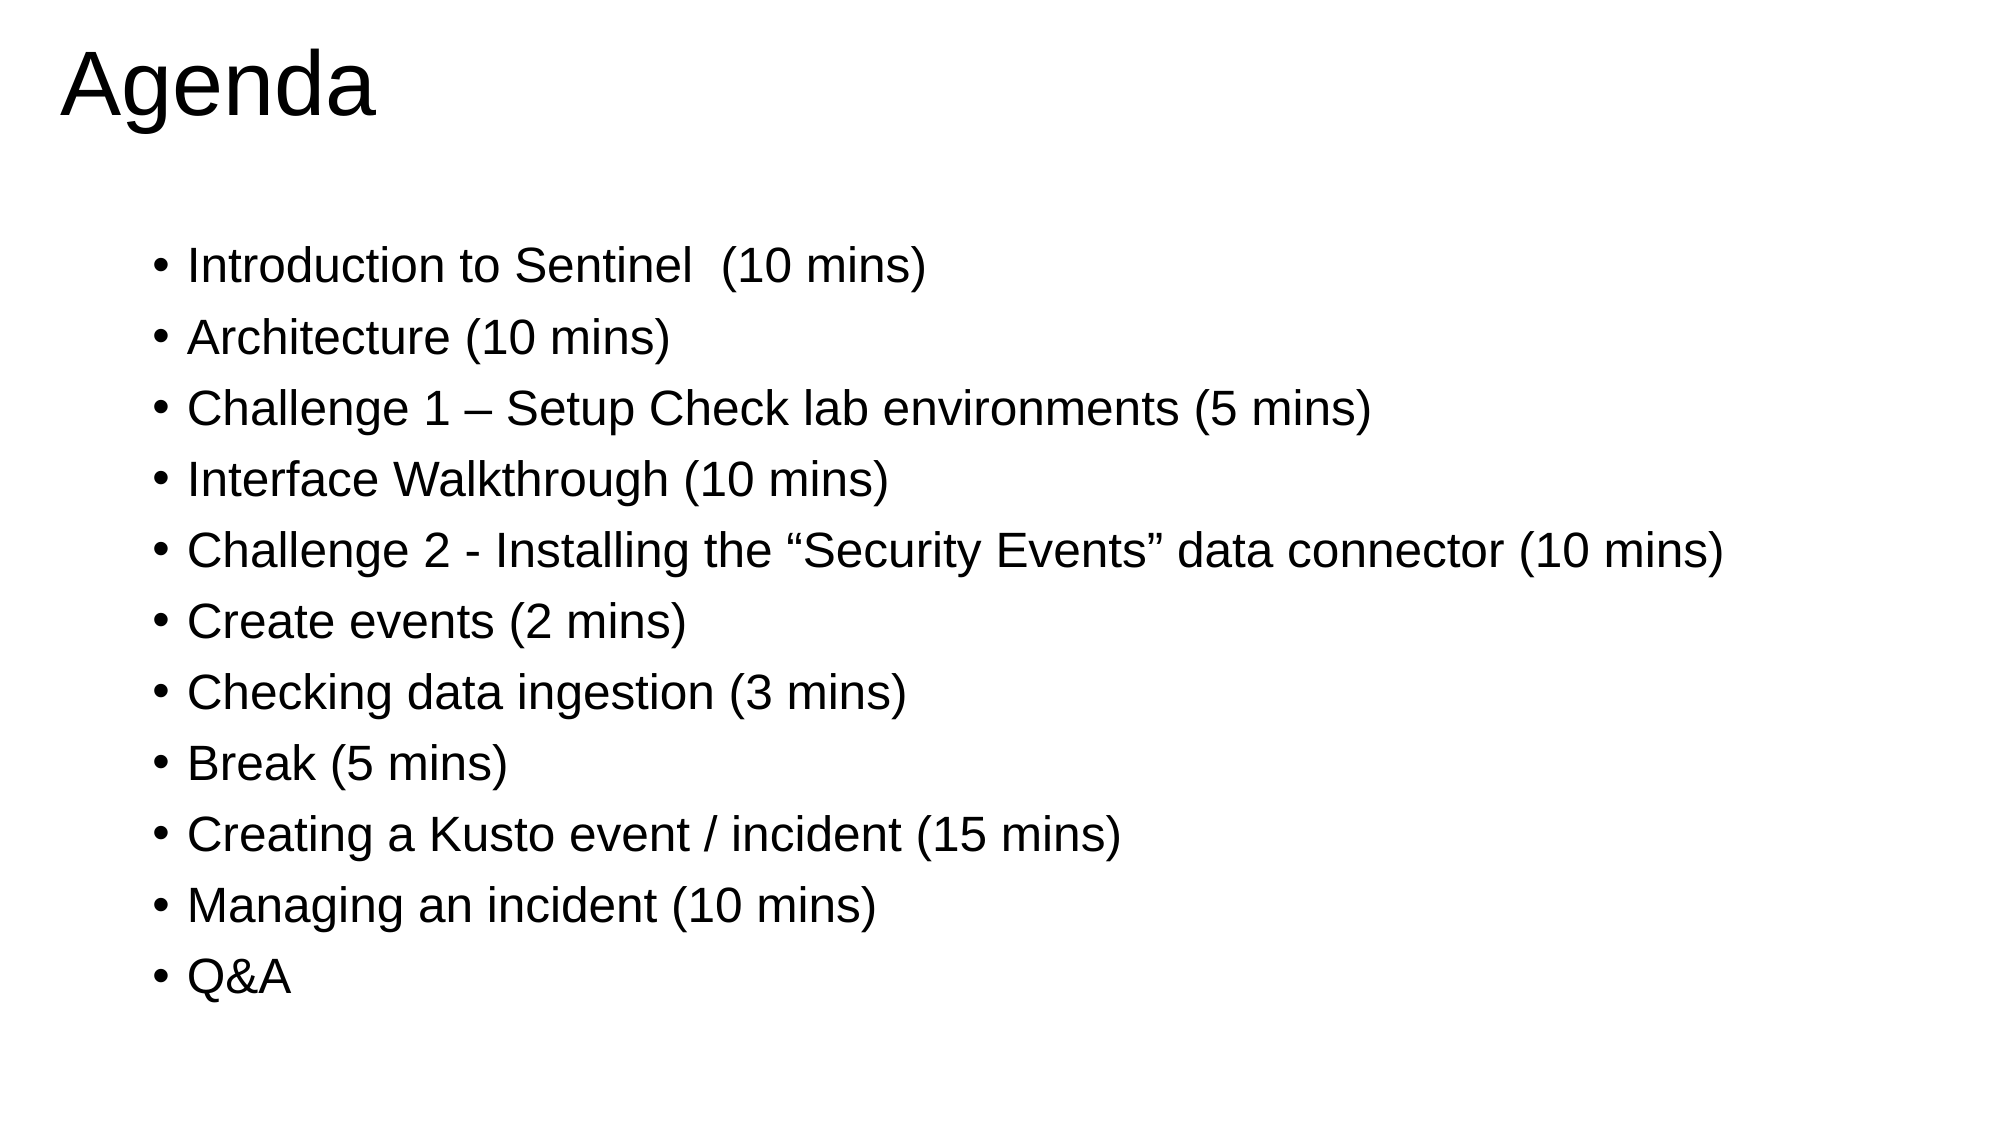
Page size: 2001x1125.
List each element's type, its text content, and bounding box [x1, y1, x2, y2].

title Agenda [45, 11, 1771, 160]
list Introduction to Sentinel (10 mins) Architecture (10 mins) Challenge 1 – Setup Check lab environments (5 mins) Interface Walkthrough (10 mins) Challenge 2 - Installing the “Security Events” data connector (10 mins) Create events (2 mins) Checking data ingestion (3 mins) Break (5 mins) Creating a Kusto event / incident (15 mins) Managing an incident (10 mins) Q&A [137, 232, 1898, 1014]
